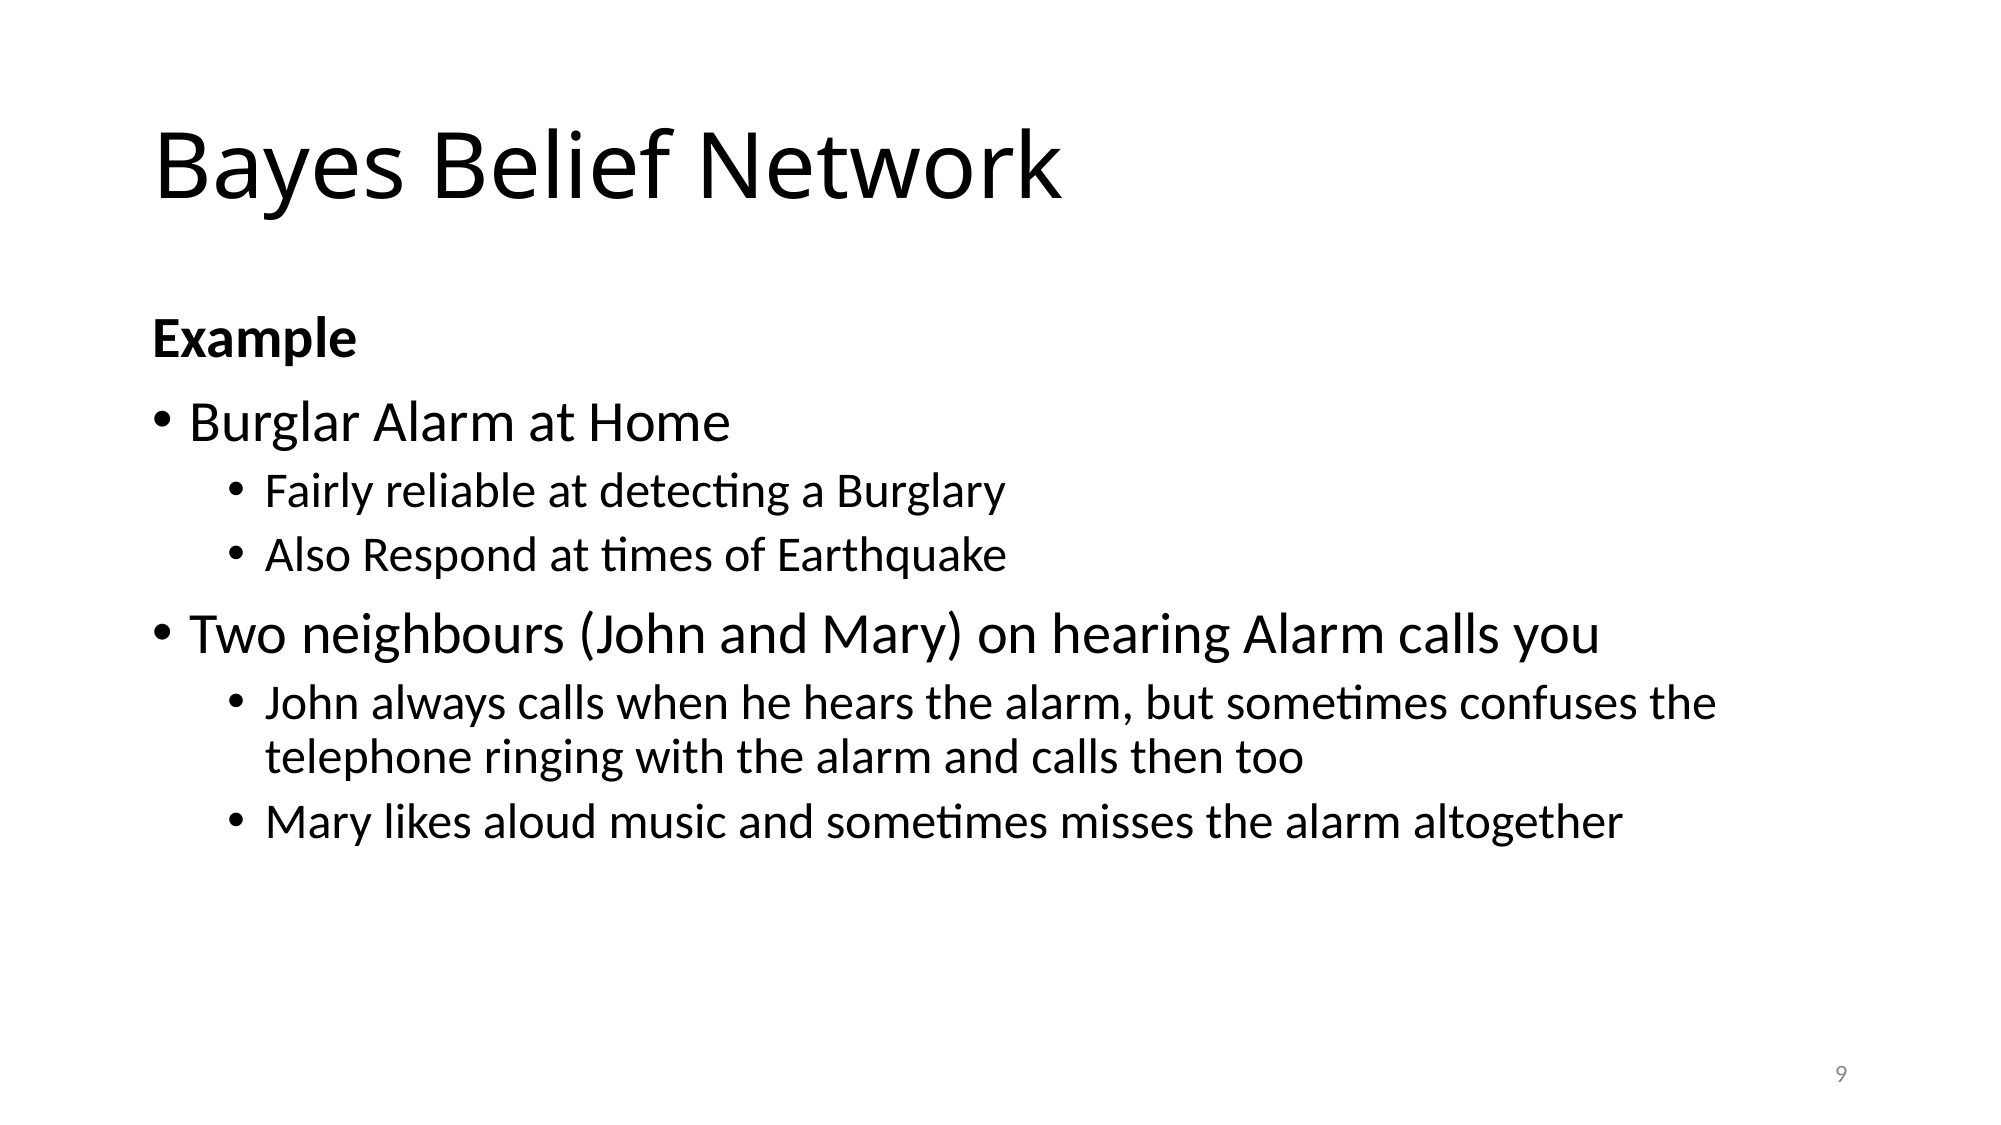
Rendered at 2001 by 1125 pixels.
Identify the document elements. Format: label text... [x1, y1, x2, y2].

slide_number 9 [1412, 1042, 1863, 1103]
list Example Burglar Alarm at Home Fairly reliable at detecting a Burglary Also Respond at times of Earthquake Two neighbours (John and Mary) on hearing Alarm calls you John always calls when he hears the alarm, but sometimes confuses the telephone ringing with the alarm and calls then too Mary likes aloud music and sometimes misses the alarm altogether [137, 299, 1863, 1125]
title Bayes Belief Network [137, 59, 1863, 278]
